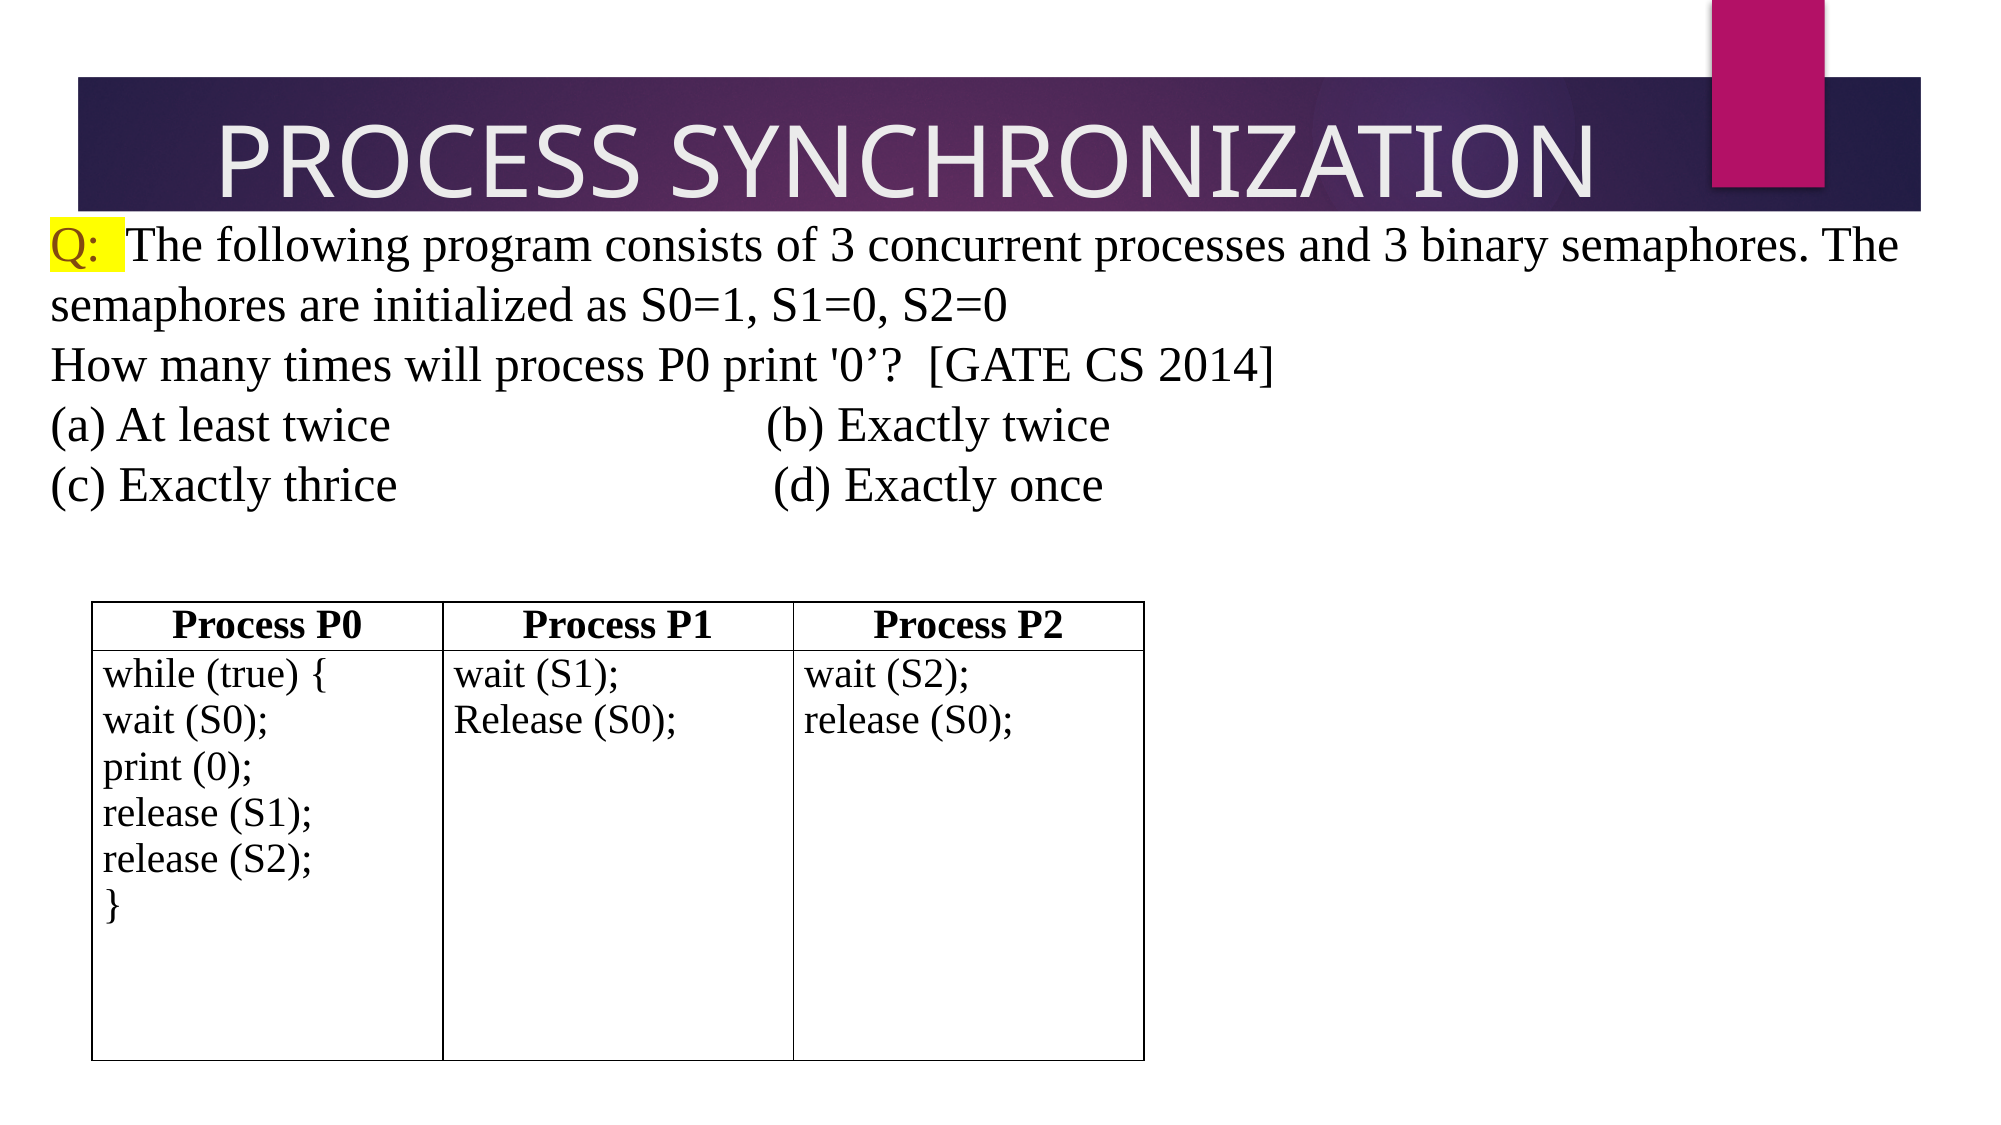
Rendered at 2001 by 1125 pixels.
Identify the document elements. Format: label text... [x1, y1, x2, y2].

table_header Process P1 [444, 603, 793, 650]
table_header Process P0 [93, 603, 442, 650]
text_box Q: The following program consists of 3 concurrent processes and 3 binary semaphores. The semaphores are initialized as S0=1, S1=0, S2=0 How many times will process P0 print '0’? [GATE CS 2014] (a) At least twice (b) Exactly twice (c) Exactly thrice (d) Exactly once [50, 211, 1972, 572]
table_header Process P2 [794, 603, 1143, 650]
table_cell while (true) { wait (S0); print (0); release (S1); release (S2); } [93, 651, 442, 1060]
title PROCESS SYNCHRONIZATION AND DEADLOCKS [189, 159, 1627, 211]
table_cell wait (S2); release (S0); [794, 651, 1143, 1060]
table_cell wait (S1); Release (S0); [444, 651, 793, 1060]
